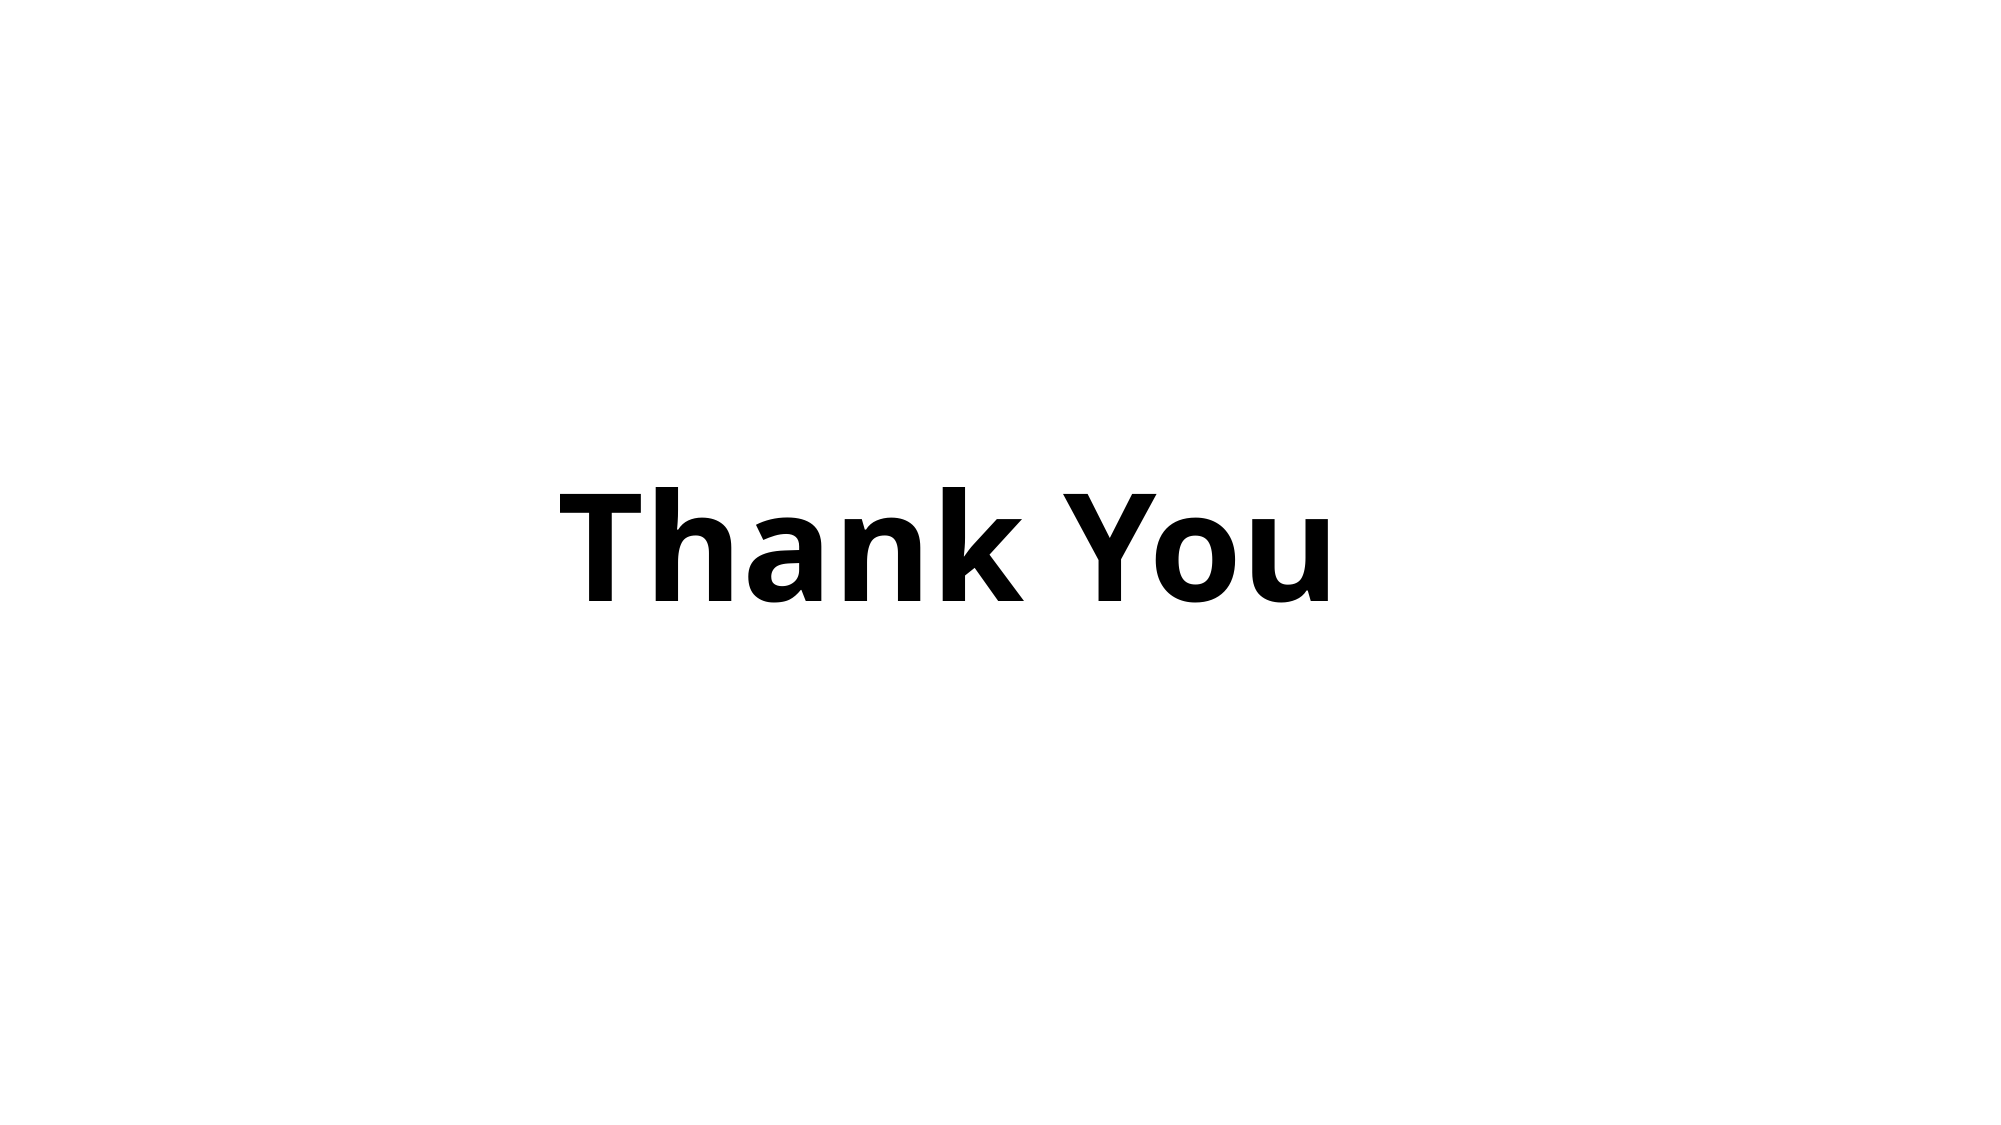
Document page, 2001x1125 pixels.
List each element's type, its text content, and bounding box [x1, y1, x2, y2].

title Thank You [91, 105, 1846, 1001]
